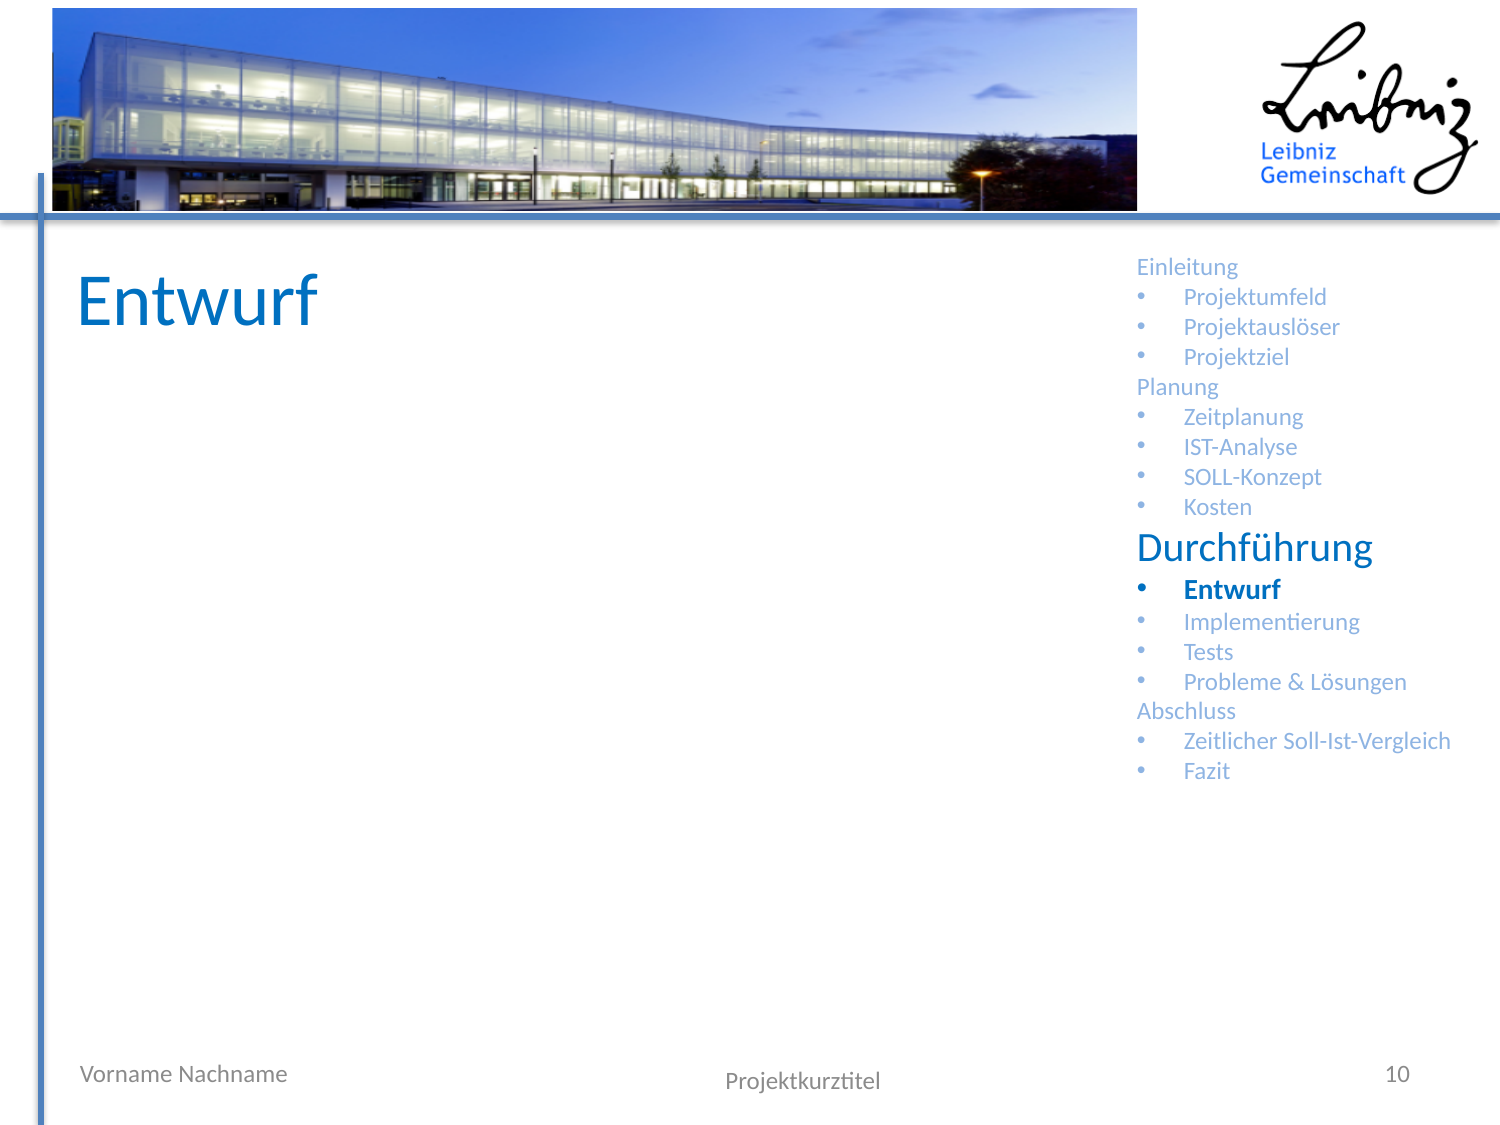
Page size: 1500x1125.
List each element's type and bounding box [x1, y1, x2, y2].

picture [1245, 5, 1495, 211]
text_box [0, 172, 1500, 1125]
picture [52, 8, 1138, 211]
